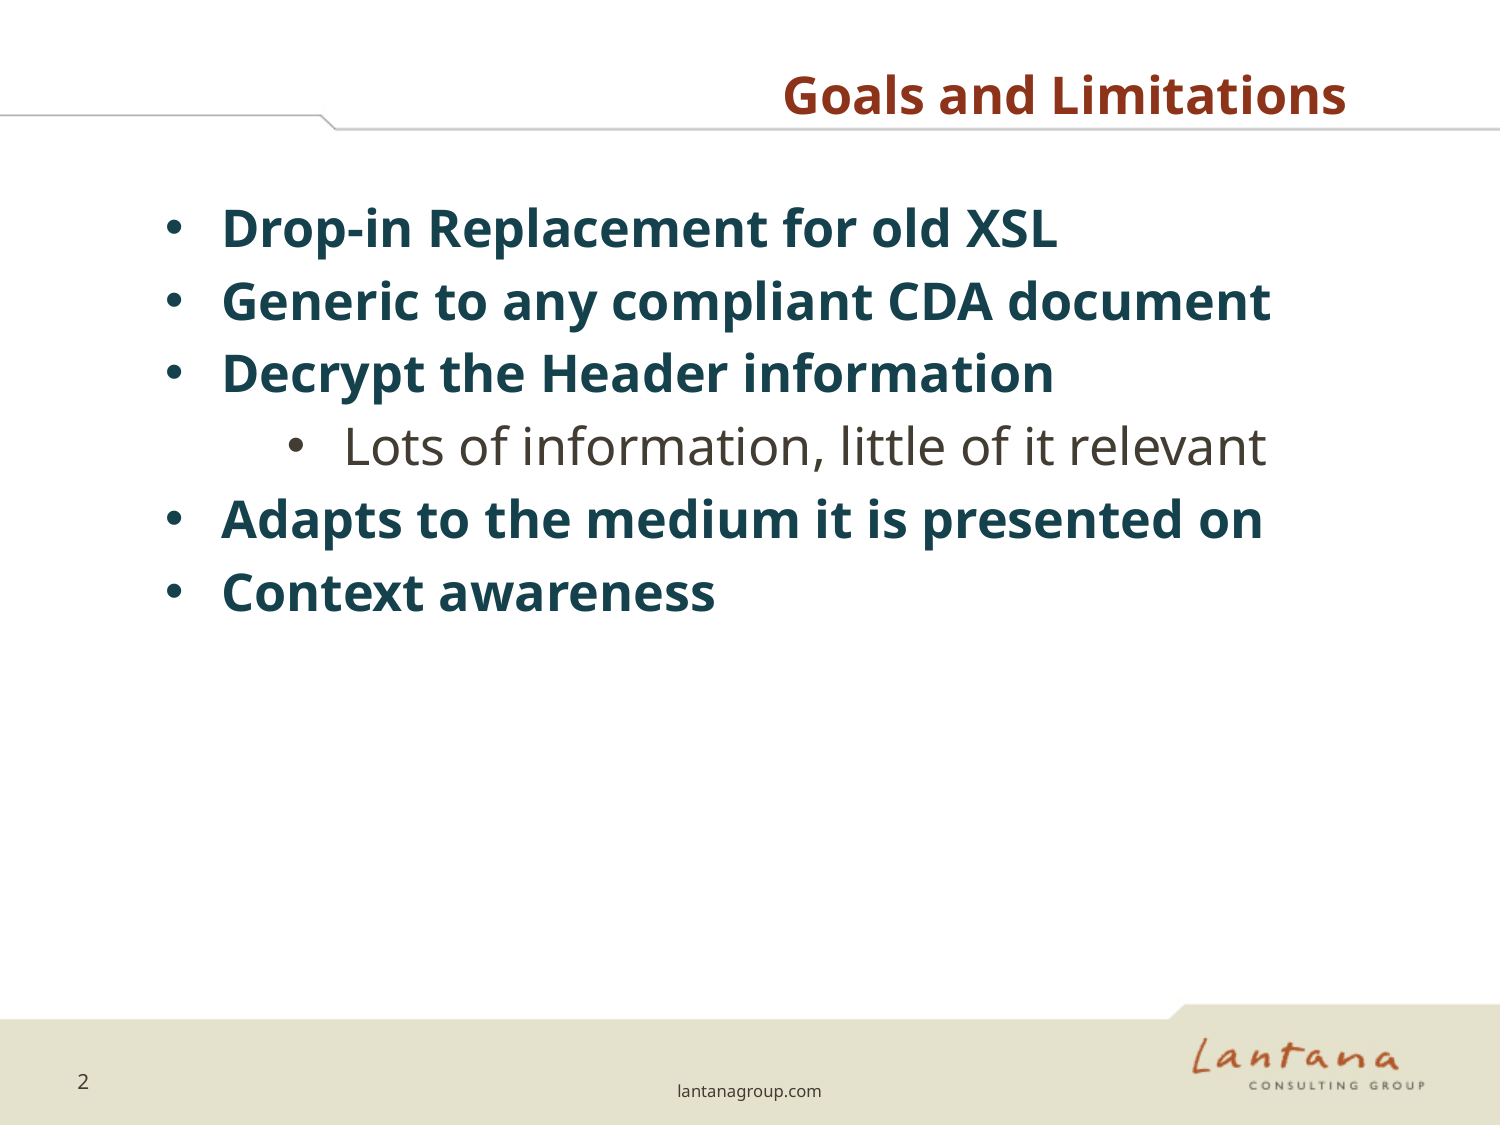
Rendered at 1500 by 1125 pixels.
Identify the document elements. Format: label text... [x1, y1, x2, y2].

slide_number 2 [62, 1052, 163, 1113]
list Drop-in Replacement for old XSL Generic to any compliant CDA document Decrypt the Header information Lots of information, little of it relevant Adapts to the medium it is presented on Context awareness [150, 187, 1350, 930]
picture [0, 0, 1500, 1125]
title Goals and Limitations [337, 37, 1363, 150]
footer lantanagroup.com [324, 1062, 1175, 1123]
